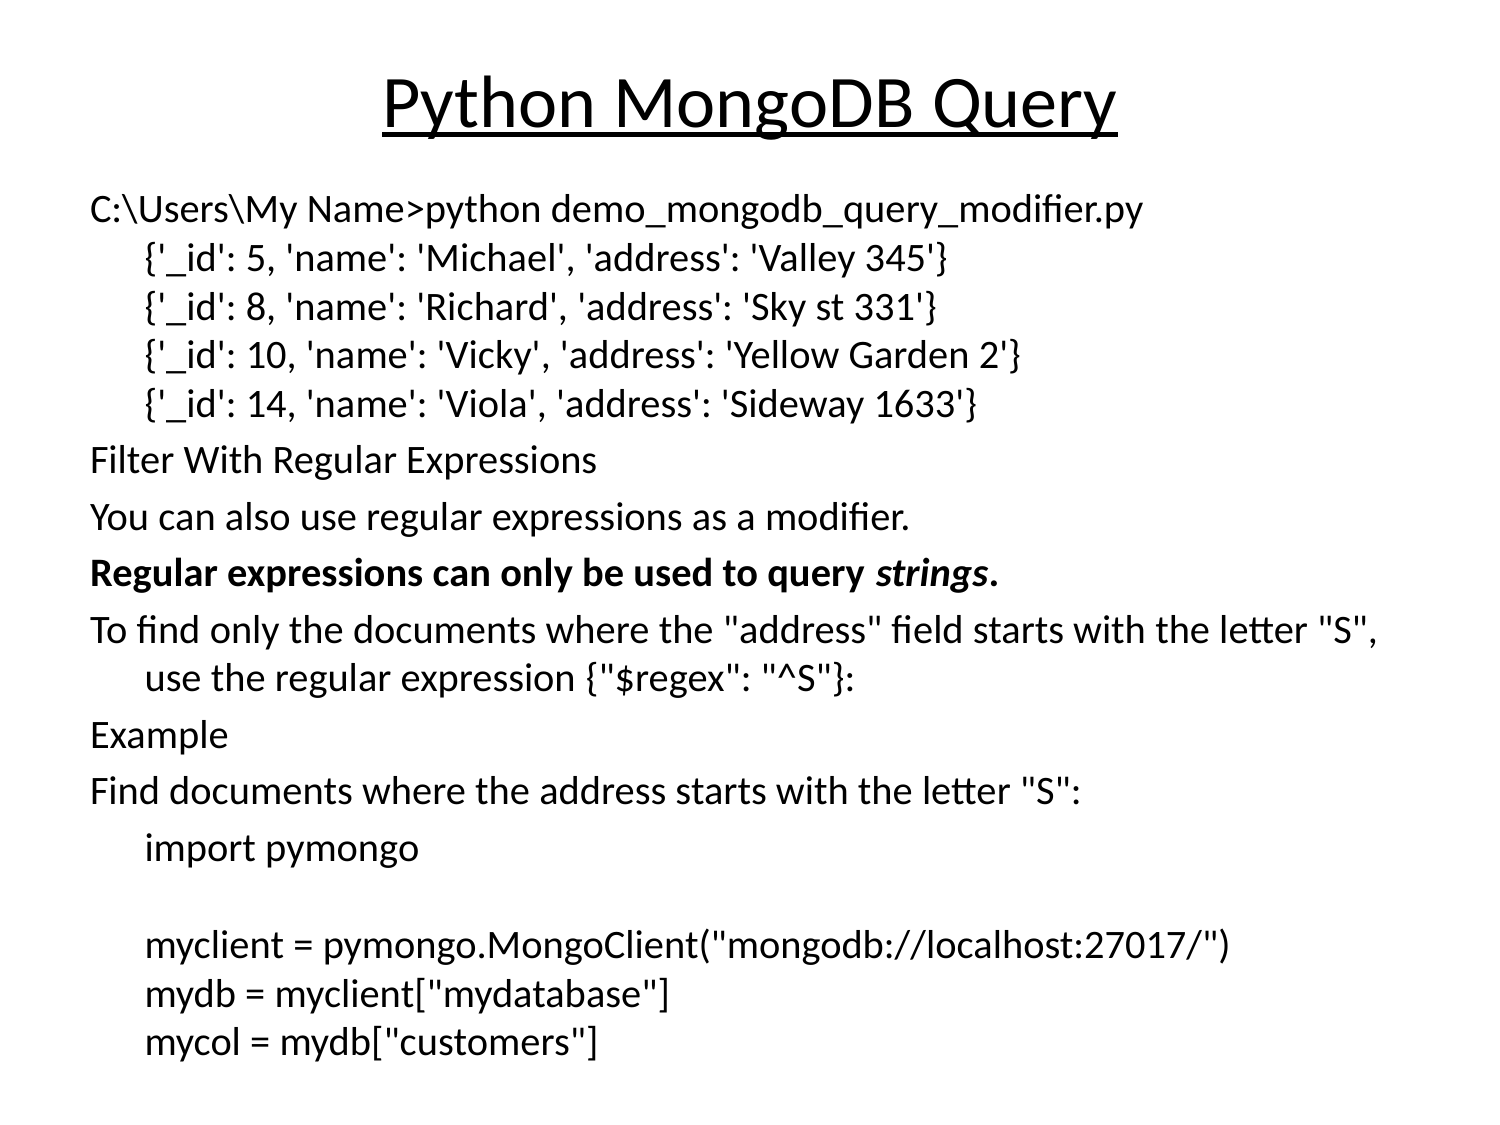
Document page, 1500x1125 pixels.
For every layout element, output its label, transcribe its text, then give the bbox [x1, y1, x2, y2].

list C:\Users\My Name>python demo_mongodb_query_modifier.py {'_id': 5, 'name': 'Michael', 'address': 'Valley 345'} {'_id': 8, 'name': 'Richard', 'address': 'Sky st 331'} {'_id': 10, 'name': 'Vicky', 'address': 'Yellow Garden 2'} {'_id': 14, 'name': 'Viola', 'address': 'Sideway 1633'} Filter With Regular Expressions You can also use regular expressions as a modifier. Regular expressions can only be used to query strings. To find only the documents where the "address" field starts with the letter "S", use the regular expression {"$regex": "^S"}: Example Find documents where the address starts with the letter "S": import pymongo myclient = pymongo.MongoClient("mongodb://localhost:27017/") mydb = myclient["mydatabase"] mycol = mydb["customers"] [75, 174, 1425, 1075]
title Python MongoDB Query [75, 45, 1425, 150]
